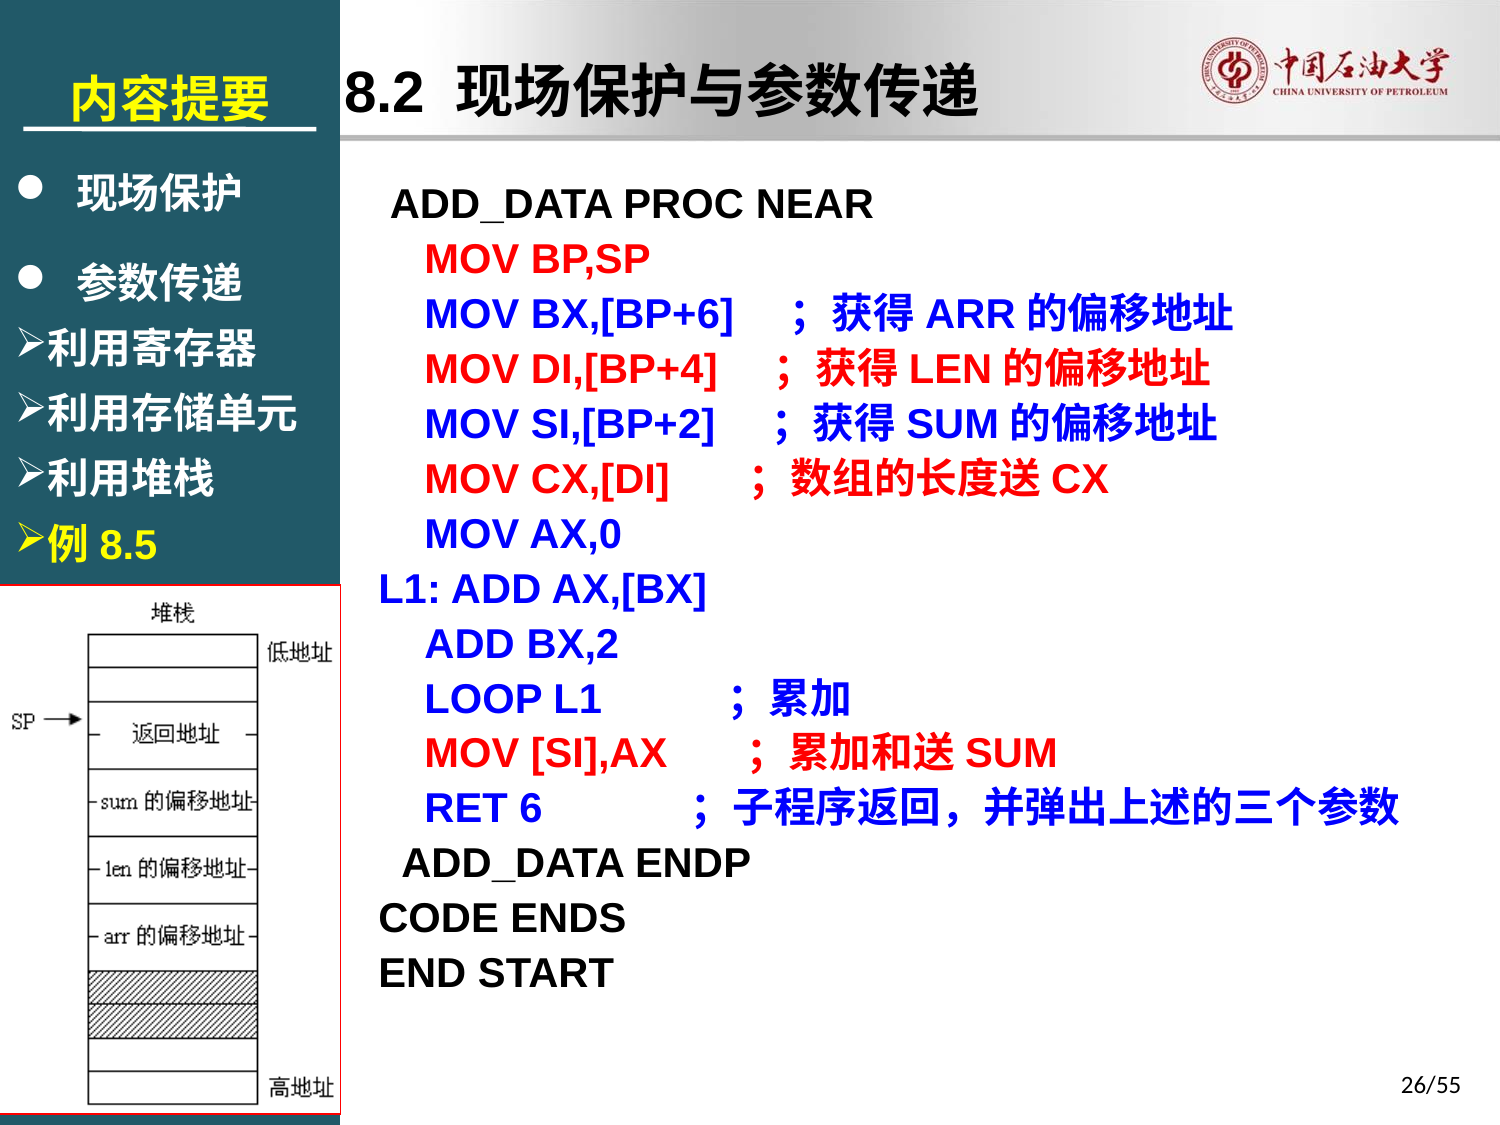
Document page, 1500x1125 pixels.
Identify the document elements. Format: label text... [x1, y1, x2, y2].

text_box 内容提要 现场保护 参数传递 利用寄存器 利用存储单元 利用堆栈 例8.5 [0, 1119, 342, 1125]
slide_number 26/55 [1349, 1053, 1477, 1114]
picture [342, 0, 1500, 1125]
picture [0, 585, 341, 1114]
text_box 内容提要 现场保护 参数传递 利用寄存器 利用存储单元 利用堆栈 例8.5 [0, 0, 342, 586]
text_box 8.2 现场保护与参数传递 [329, 46, 1082, 132]
list ADD_DATA PROC NEAR MOV BP,SP MOV BX,[BP+6] ；获得ARR的偏移地址 MOV DI,[BP+4] ；获得LEN的偏移地址 MOV SI,[BP+2] ；获得SUM的偏移地址 MOV CX,[DI] ；数组的长度送CX MOV AX,0 L1: ADD AX,[BX] ADD BX,2 LOOP L1 ；累加 MOV [SI],AX ；累加和送SUM RET 6 ；子程序返回，并弹出上述的三个参数 ADD_DATA ENDP CODE ENDS END START [363, 163, 1466, 1055]
